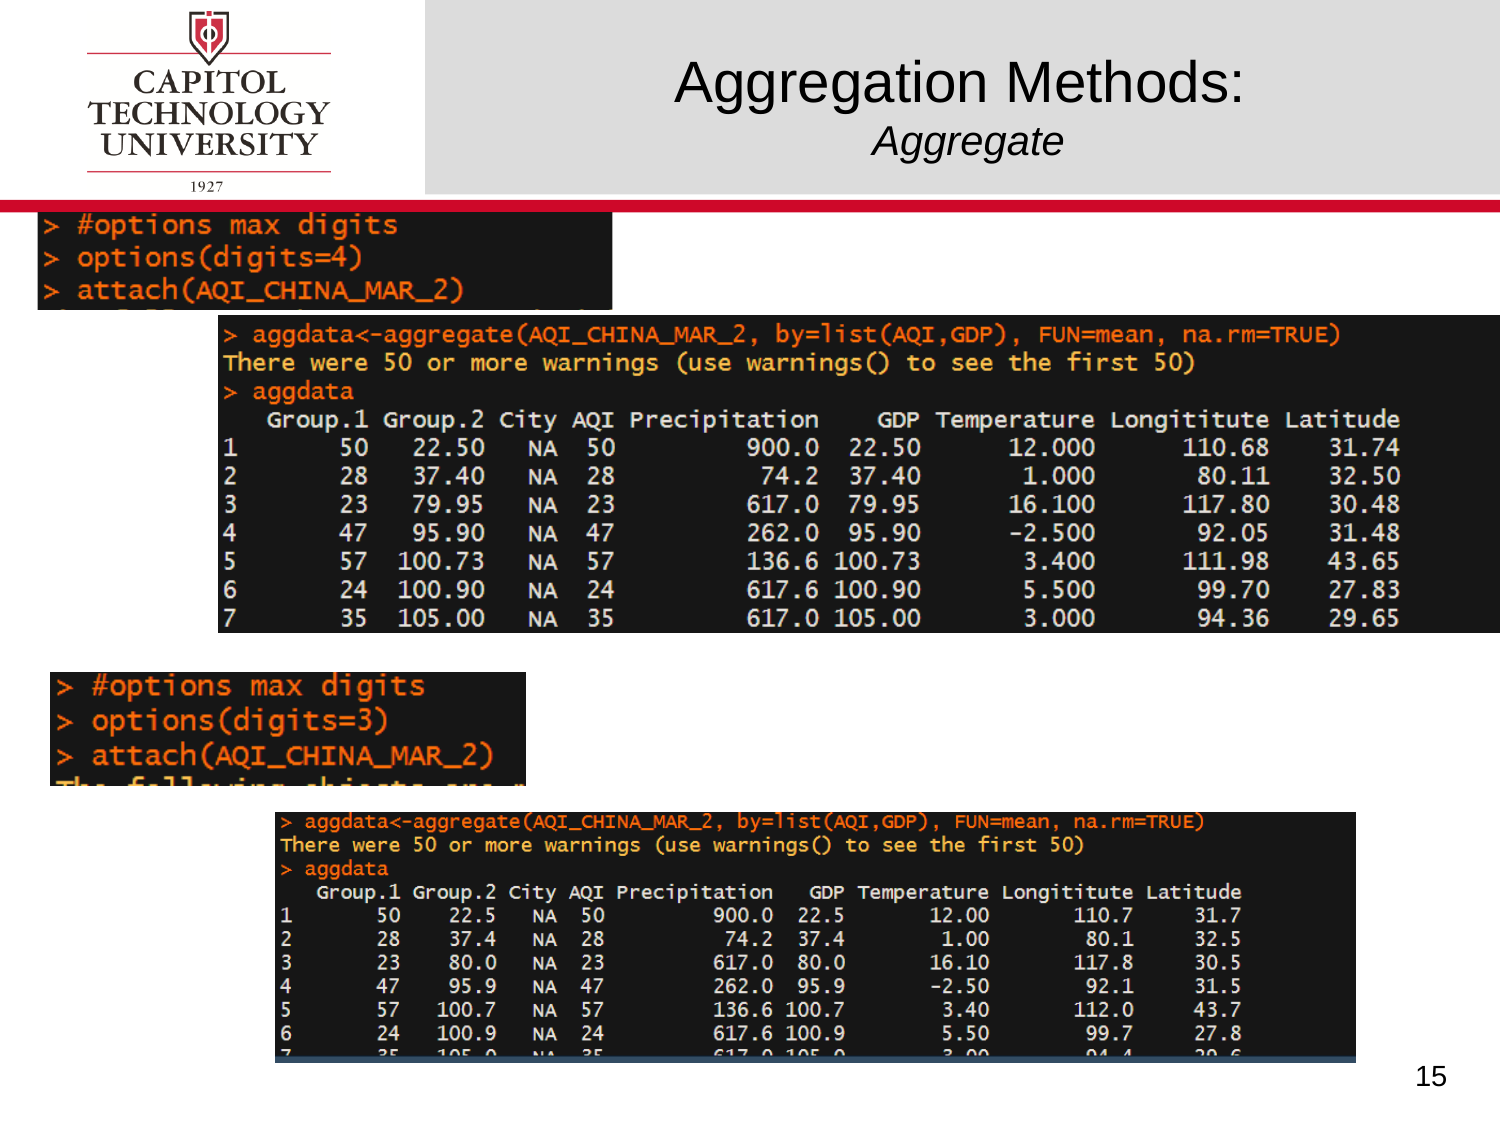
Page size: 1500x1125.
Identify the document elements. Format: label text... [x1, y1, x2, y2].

slide_number 15 [1299, 1050, 1463, 1103]
title Aggregation Methods: Aggregate [474, 50, 1463, 158]
picture [274, 812, 1356, 1063]
picture [49, 672, 526, 786]
picture [217, 315, 1500, 633]
picture [87, 11, 331, 192]
picture [37, 212, 613, 311]
